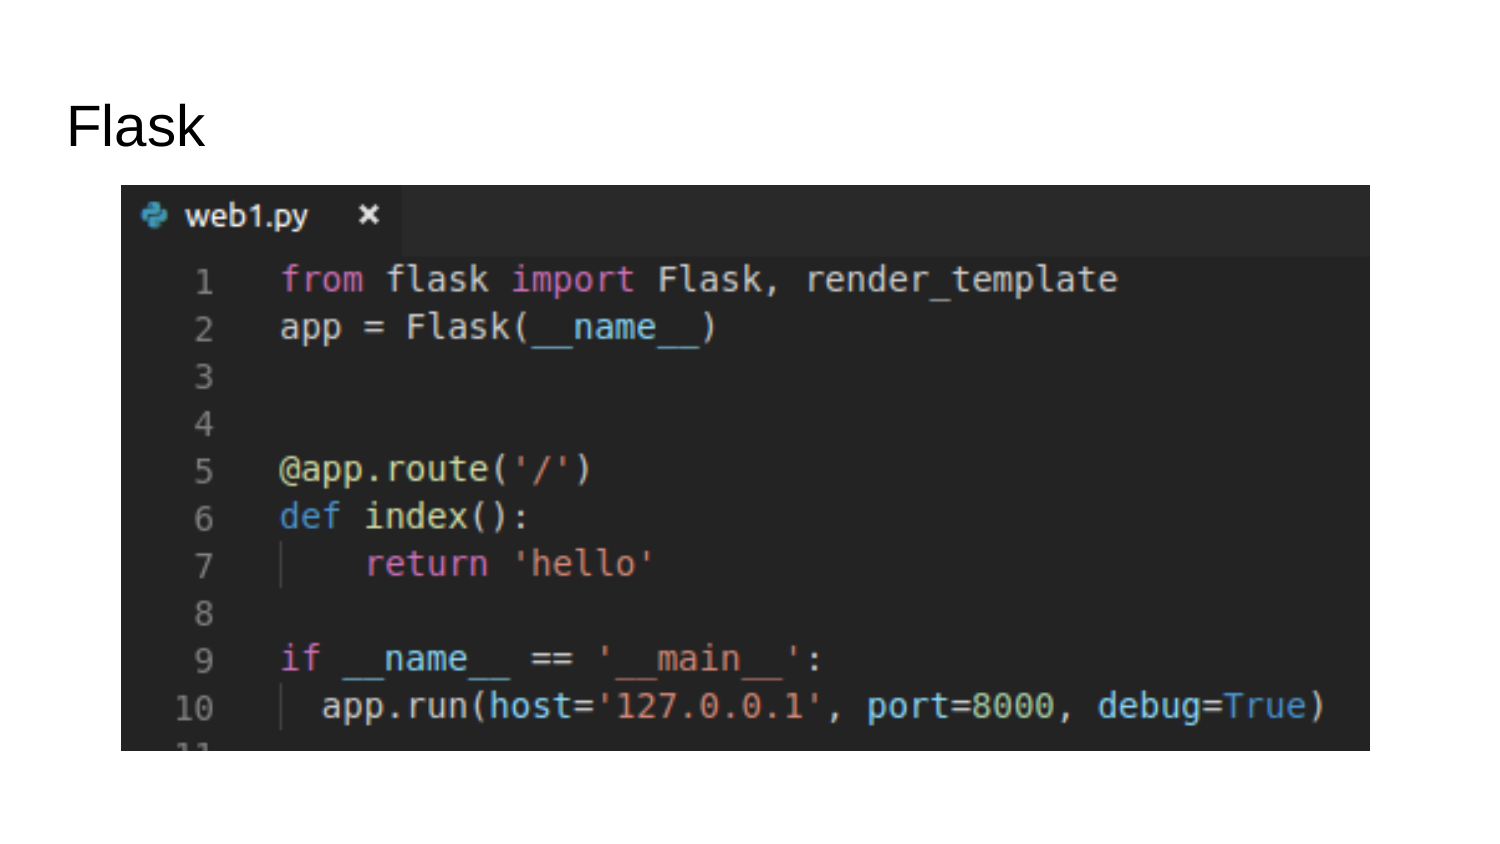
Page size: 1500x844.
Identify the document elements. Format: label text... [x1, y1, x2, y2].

title Flask [51, 72, 1449, 167]
picture [121, 185, 1370, 751]
